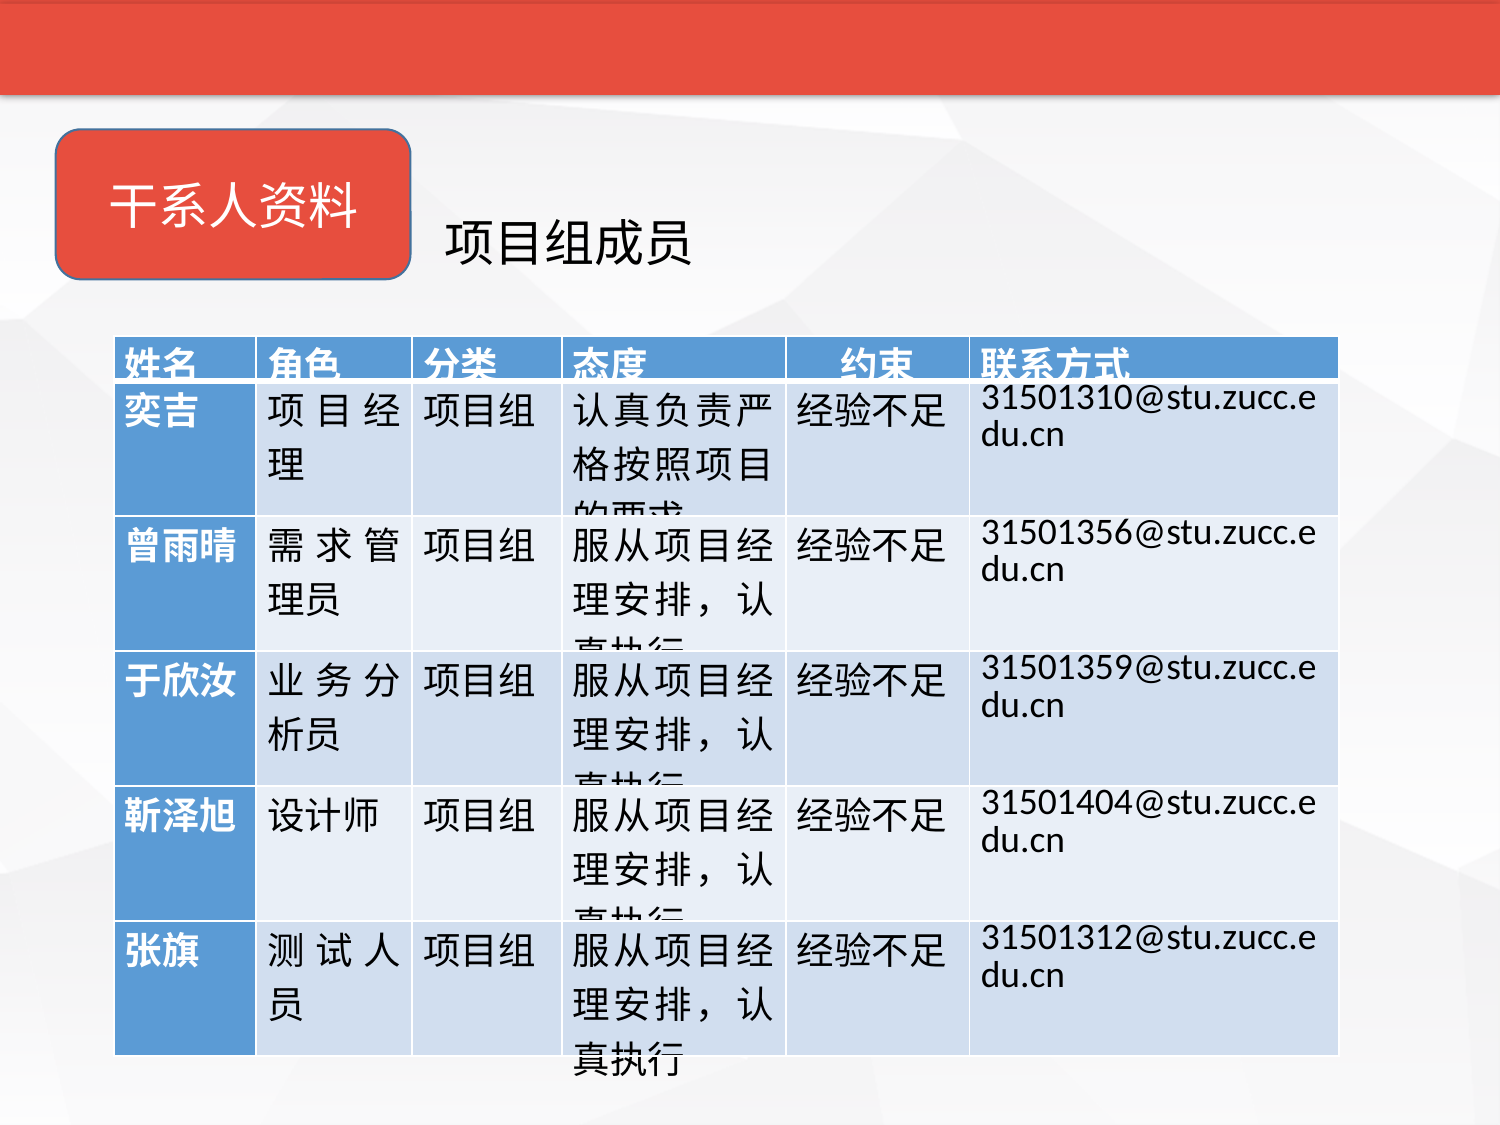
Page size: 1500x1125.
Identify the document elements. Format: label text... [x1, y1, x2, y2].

table_cell 项目组 [413, 922, 561, 1055]
table_cell 经验不足 [787, 922, 969, 1055]
table_cell 奕吉 [115, 384, 255, 515]
table_cell 靳泽旭 [115, 787, 255, 920]
table_cell 项目经理 [257, 384, 411, 515]
table_cell 项目组 [413, 652, 561, 785]
table_cell 业务分析员 [257, 652, 411, 785]
table_cell 经验不足 [787, 384, 969, 515]
table_cell 经验不足 [787, 517, 969, 650]
table_cell 服从项目经理安排，认真执行 [563, 652, 785, 785]
table_header 姓名 [115, 337, 255, 378]
table_cell 31501359@stu.zucc.edu.cn [970, 652, 1338, 785]
table_cell 项目组 [413, 787, 561, 920]
text_box 项目组成员 [429, 204, 799, 280]
table_header 联系方式 [970, 337, 1338, 378]
table_cell 服从项目经理安排，认真执行 [563, 787, 785, 920]
table_cell 曾雨晴 [115, 517, 255, 650]
table_cell 服从项目经理安排，认真执行 [563, 922, 785, 1055]
table_cell 项目组 [413, 517, 561, 650]
table_header 态度 [563, 337, 785, 378]
table_cell 经验不足 [787, 787, 969, 920]
table_cell 项目组 [413, 384, 561, 515]
table_cell 经验不足 [787, 652, 969, 785]
table_cell 测试人员 [257, 922, 411, 1055]
text_box 干系人资料 [54, 128, 412, 281]
table_cell 需求管理员 [257, 517, 411, 650]
table_cell 31501356@stu.zucc.edu.cn [970, 517, 1338, 650]
table_header 角色 [257, 337, 411, 378]
table_header 分类 [413, 337, 561, 378]
table_cell 31501312@stu.zucc.edu.cn [970, 922, 1338, 1055]
table_cell 于欣汝 [115, 652, 255, 785]
table_header 约束 [787, 337, 969, 378]
picture [0, 96, 1500, 1125]
table_cell 张旗 [115, 922, 255, 1055]
table_cell 31501310@stu.zucc.edu.cn [970, 384, 1338, 515]
table_cell 31501404@stu.zucc.edu.cn [970, 787, 1338, 920]
table_cell 服从项目经理安排，认真执行 [563, 517, 785, 650]
table_cell 设计师 [257, 787, 411, 920]
table_cell 认真负责严格按照项目的要求 [563, 384, 785, 515]
text_box [0, 3, 1500, 96]
